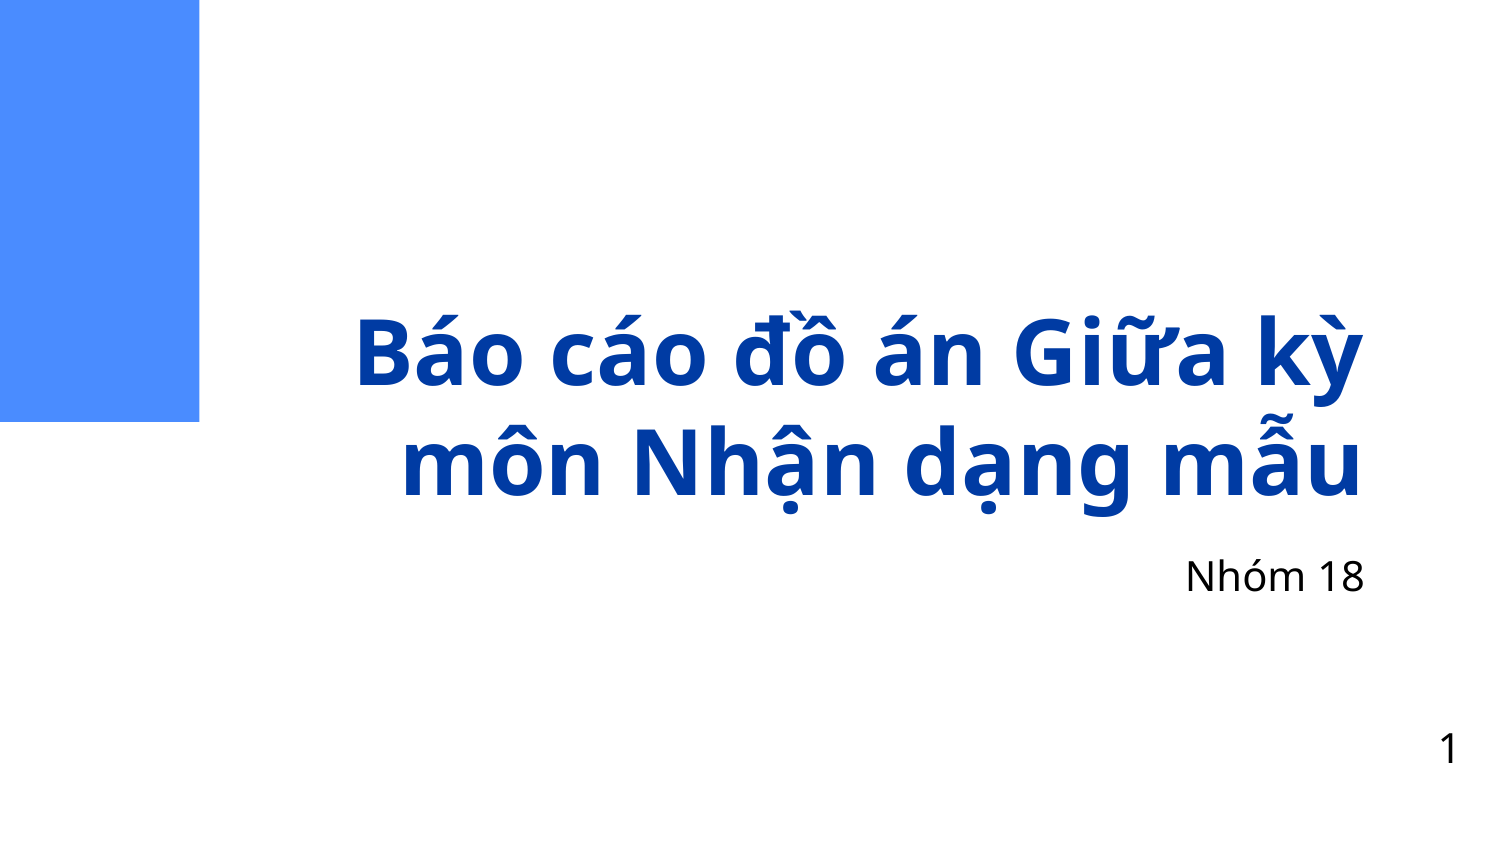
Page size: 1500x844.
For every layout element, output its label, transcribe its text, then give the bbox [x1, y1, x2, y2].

subtitle Nhóm 18 [269, 535, 1381, 627]
title Báo cáo đồ án Giữa kỳ môn Nhận dạng mẫu [269, 192, 1381, 529]
text_box 1 [1407, 706, 1477, 798]
